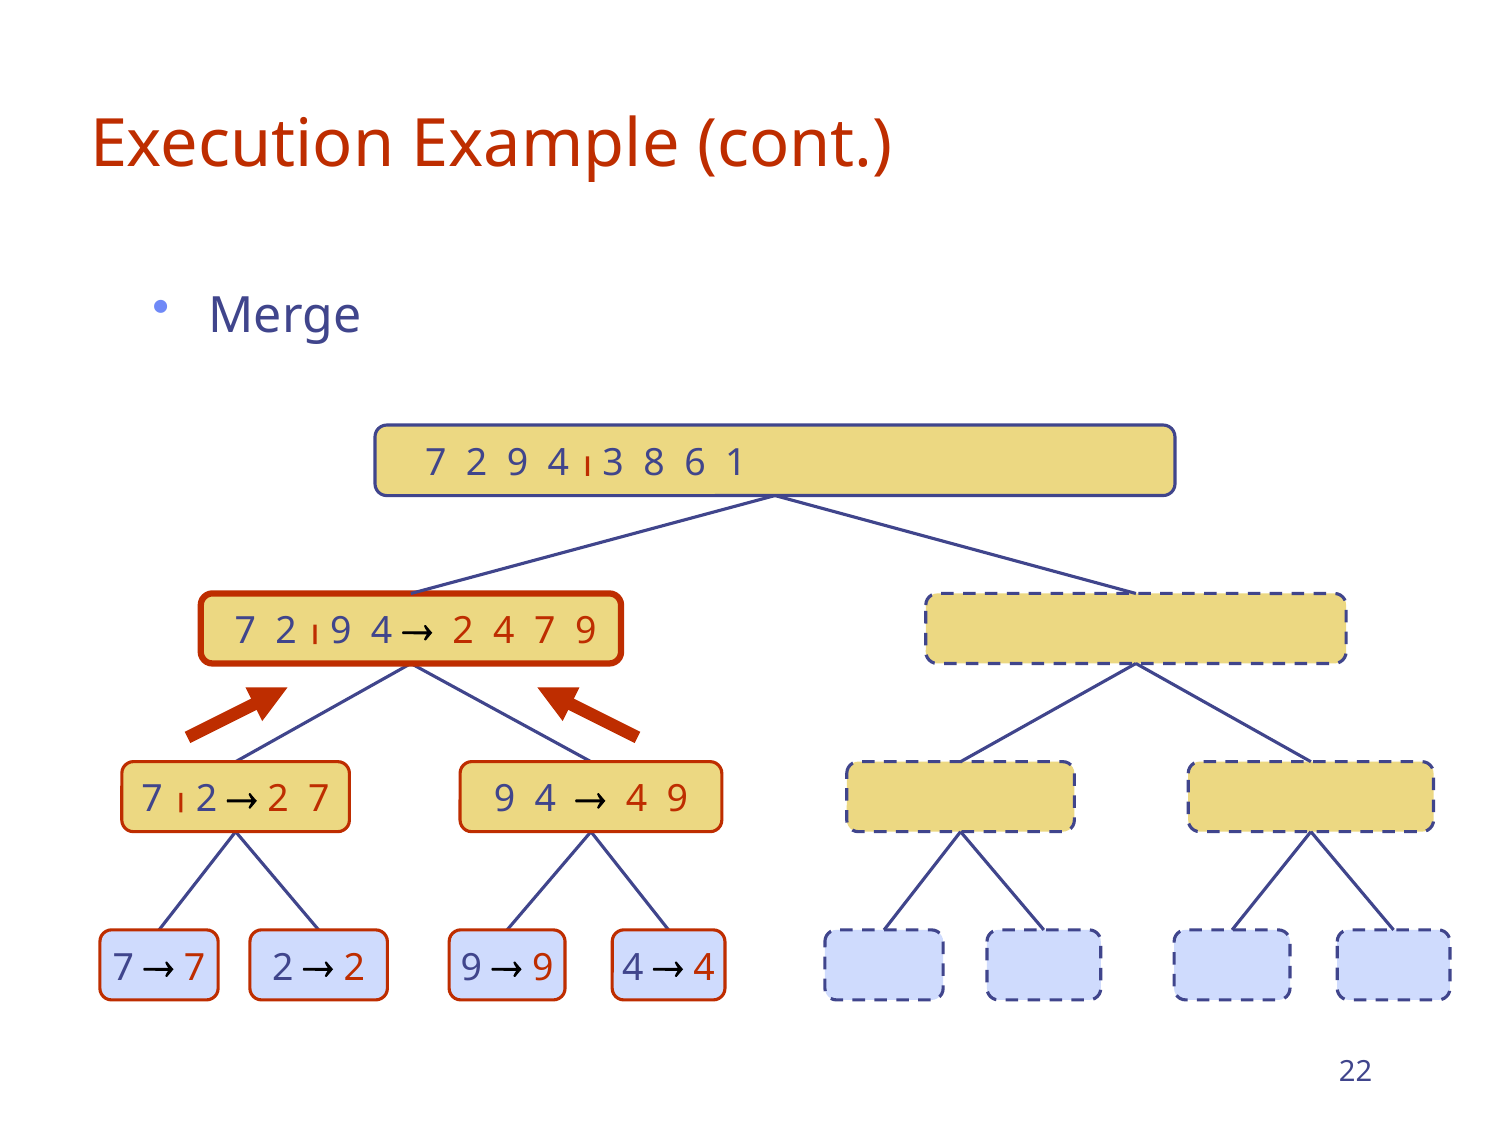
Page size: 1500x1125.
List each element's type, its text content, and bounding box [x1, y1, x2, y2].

text_box 9 4  4 9 [460, 761, 722, 832]
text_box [158, 833, 233, 929]
text_box 3 8 6 1  1 3 8 6 [925, 593, 1347, 664]
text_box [590, 833, 669, 929]
text_box 4  4 [612, 929, 725, 1000]
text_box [235, 666, 409, 761]
text_box 2  2 [249, 929, 388, 1000]
text_box 1  1 [1337, 929, 1450, 1000]
text_box 7  2  2 7 [121, 761, 350, 832]
text_box 7  7 [99, 929, 219, 1000]
list Merge [137, 274, 1413, 388]
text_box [410, 666, 592, 761]
slide_number 22 [1074, 1024, 1388, 1101]
text_box 9  9 [449, 929, 566, 1000]
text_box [960, 833, 1045, 929]
text_box 6 1  1 6 [1188, 761, 1434, 832]
text_box 7 2 9 4  3 8 6 1  1 2 3 4 6 7 8 9 [375, 425, 1176, 496]
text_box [235, 833, 319, 929]
text_box 3  3 [824, 929, 944, 1000]
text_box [1310, 833, 1394, 929]
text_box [883, 833, 958, 929]
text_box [1135, 664, 1312, 761]
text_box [774, 496, 1137, 593]
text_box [960, 664, 1134, 761]
text_box 6  6 [1174, 929, 1291, 1000]
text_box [506, 833, 588, 929]
text_box 3 8  3 8 [846, 761, 1075, 832]
text_box 8  8 [986, 929, 1101, 1000]
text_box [1231, 833, 1308, 929]
title Execution Example (cont.) [74, 49, 1376, 188]
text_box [410, 496, 773, 591]
text_box 7 2  9 4  2 4 7 9 [200, 593, 622, 664]
